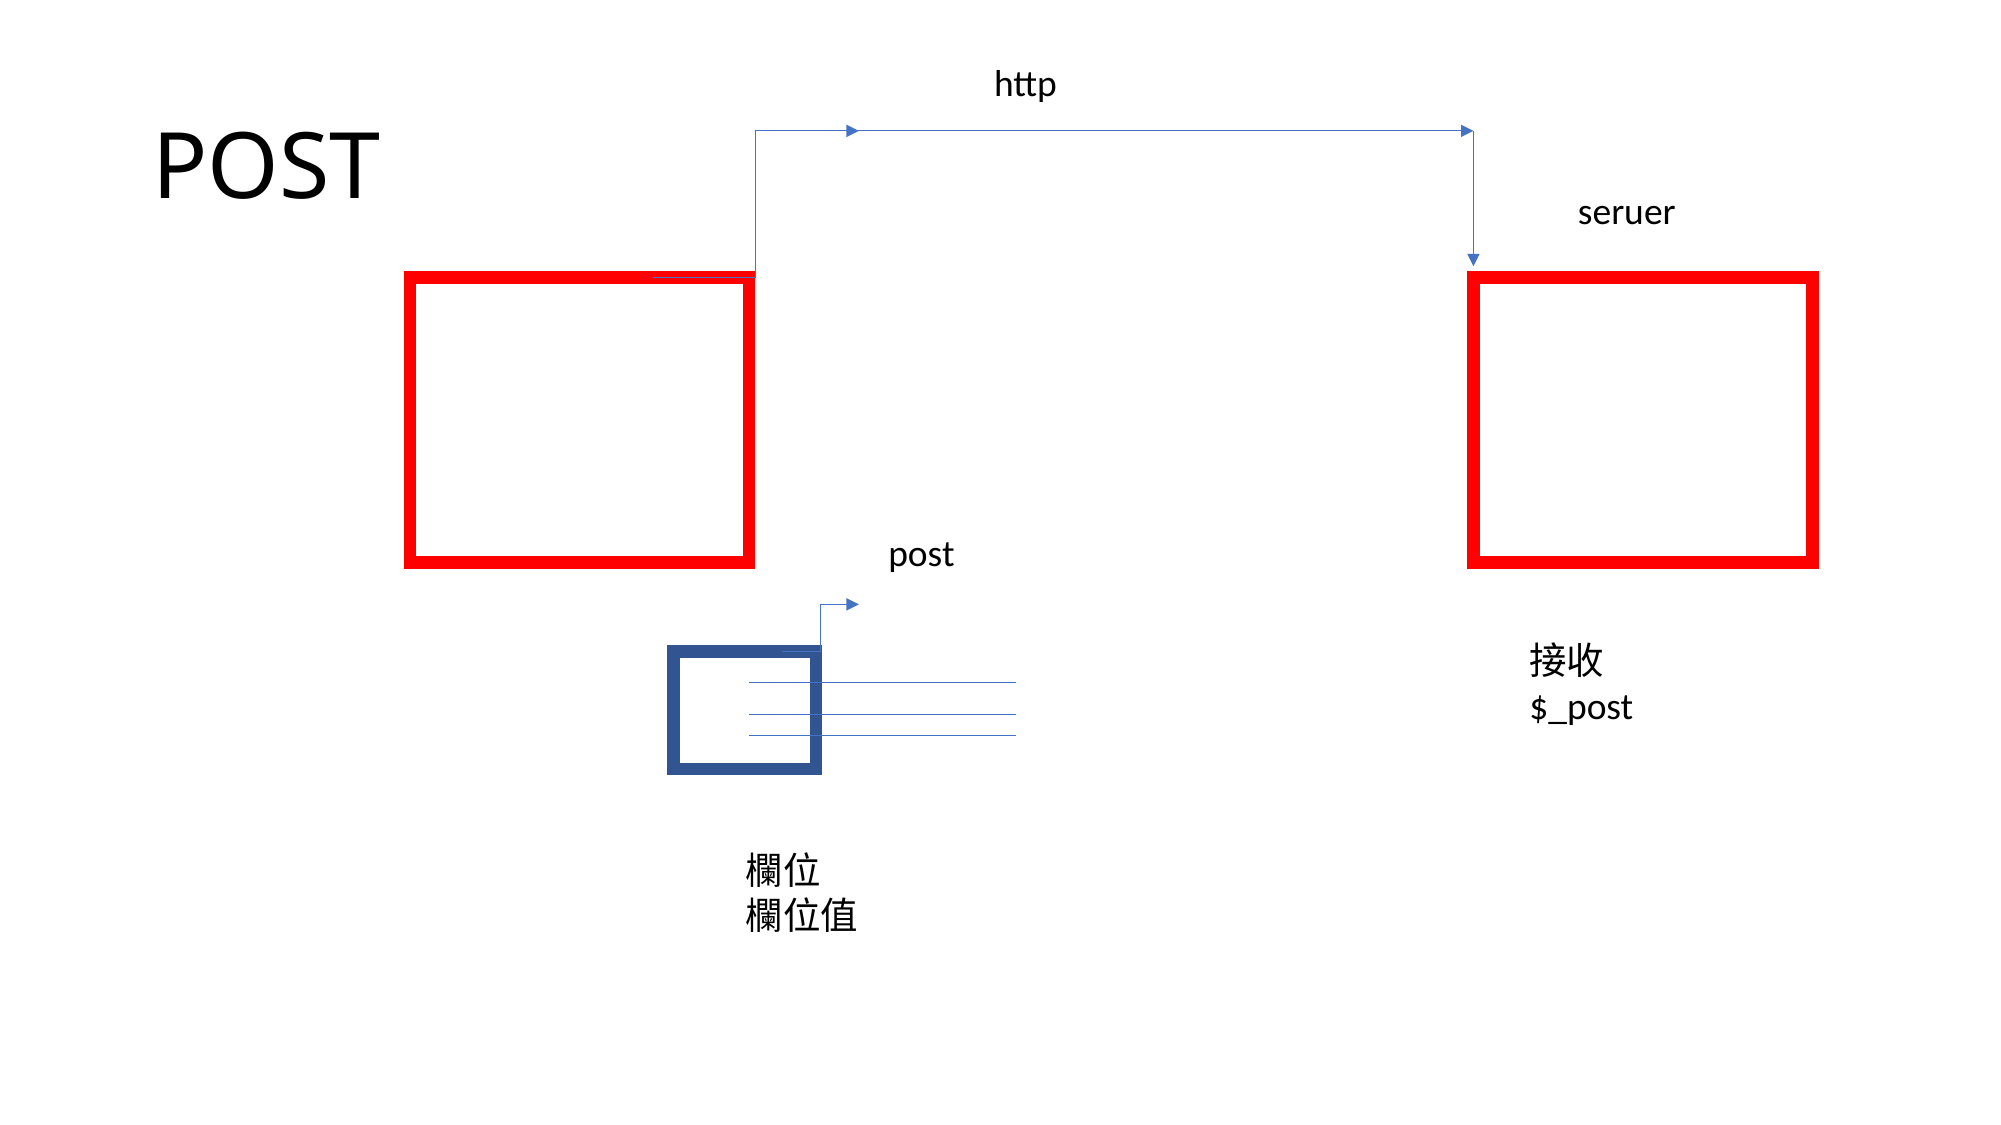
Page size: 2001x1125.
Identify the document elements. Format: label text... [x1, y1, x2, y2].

text_box [409, 276, 750, 563]
text_box post [873, 521, 1036, 582]
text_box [782, 604, 859, 652]
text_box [652, 130, 859, 278]
title POST [137, 59, 1863, 278]
text_box 接收 $_post [1514, 629, 1778, 735]
text_box [672, 650, 817, 770]
text_box 欄位 欄位值 [730, 839, 998, 945]
text_box http [979, 51, 1172, 112]
text_box seruer [1563, 179, 1746, 240]
text_box [1472, 276, 1813, 563]
